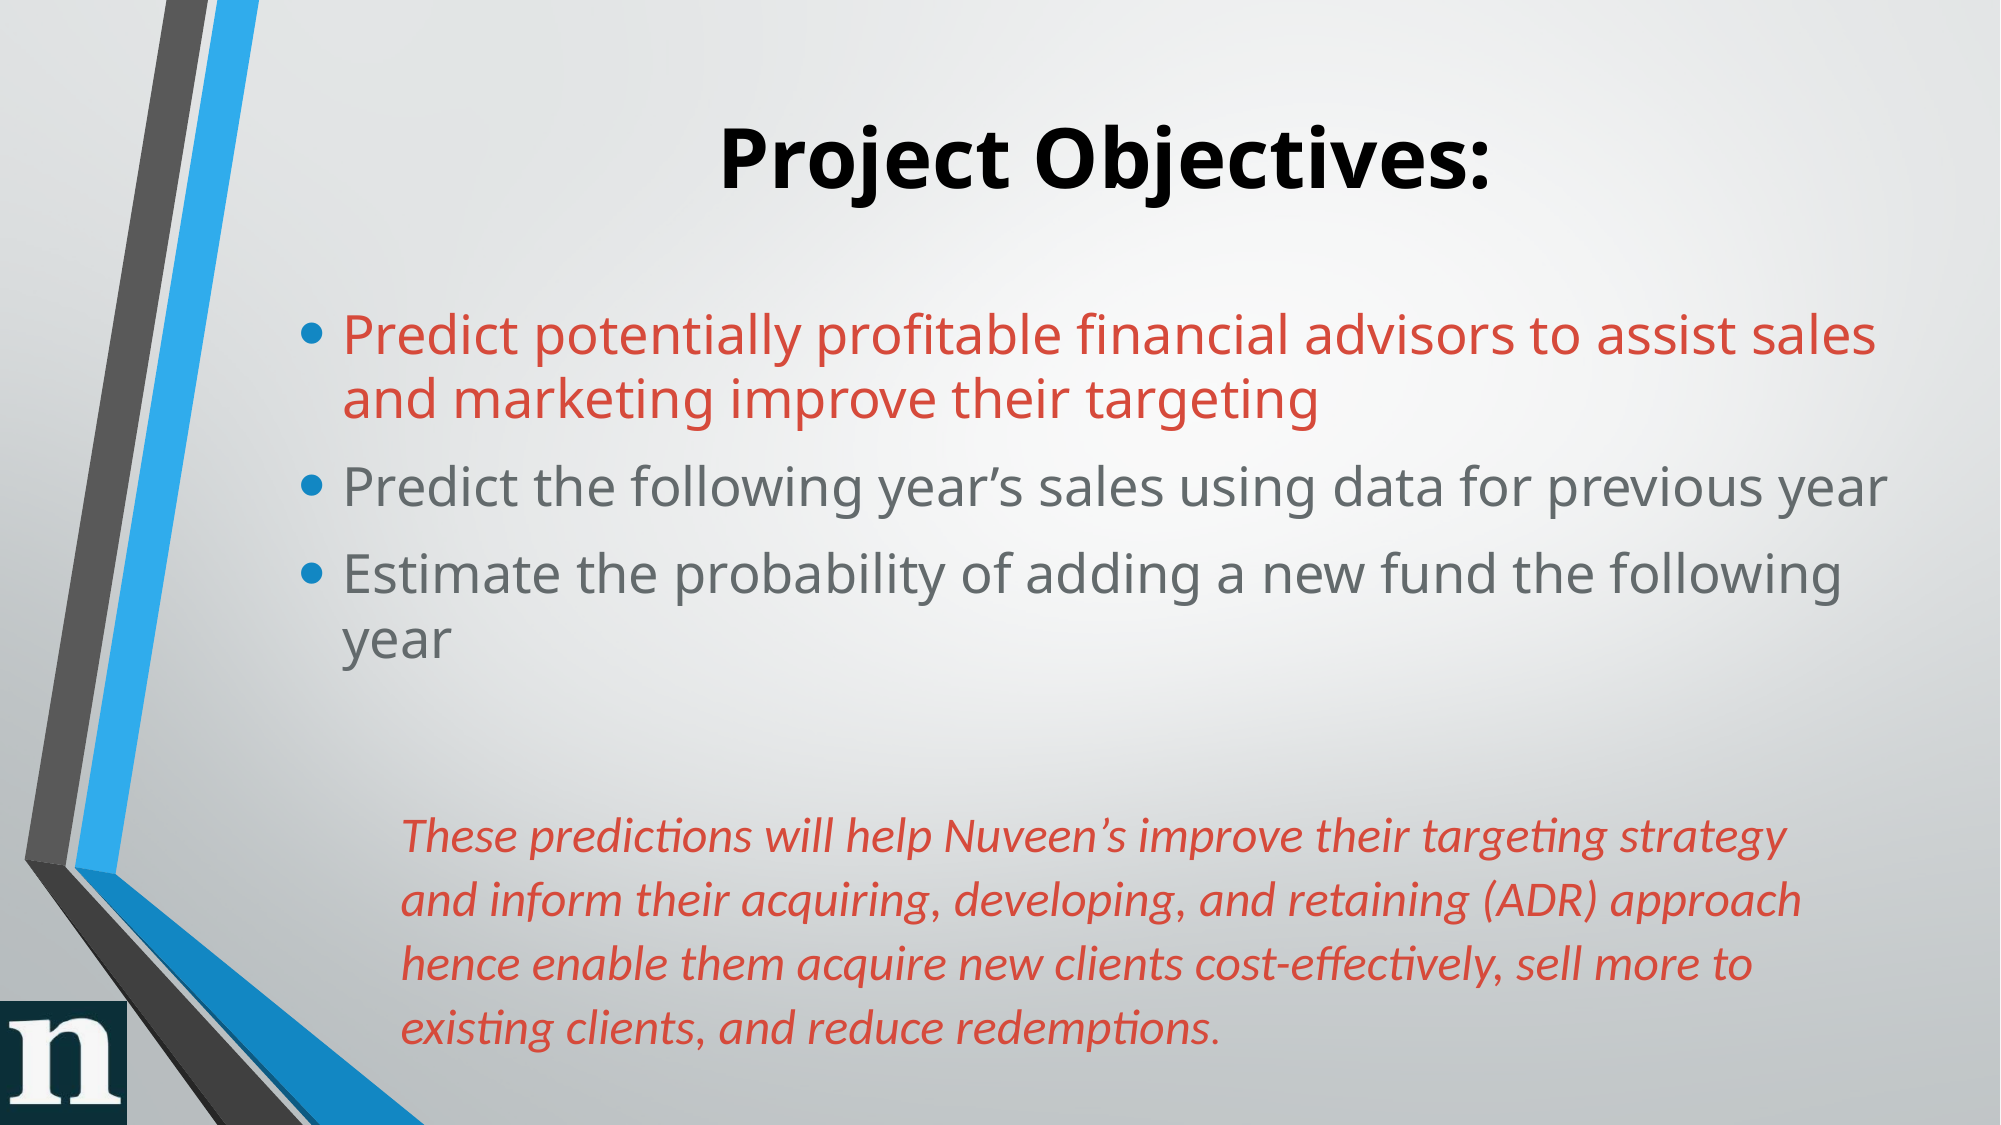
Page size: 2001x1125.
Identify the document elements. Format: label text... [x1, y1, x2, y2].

picture [0, 1001, 128, 1125]
title Project Objectives: [283, 90, 1928, 220]
text_box These predictions will help Nuveen’s improve their targeting strategy and inform their acquiring, developing, and retaining (ADR) approach hence enable them acquire new clients cost-effectively, sell more to existing clients, and reduce redemptions. [385, 790, 1870, 1062]
list Predict potentially profitable financial advisors to assist sales and marketing improve their targeting Predict the following year’s sales using data for previous year Estimate the probability of adding a new fund the following year [283, 268, 1909, 702]
